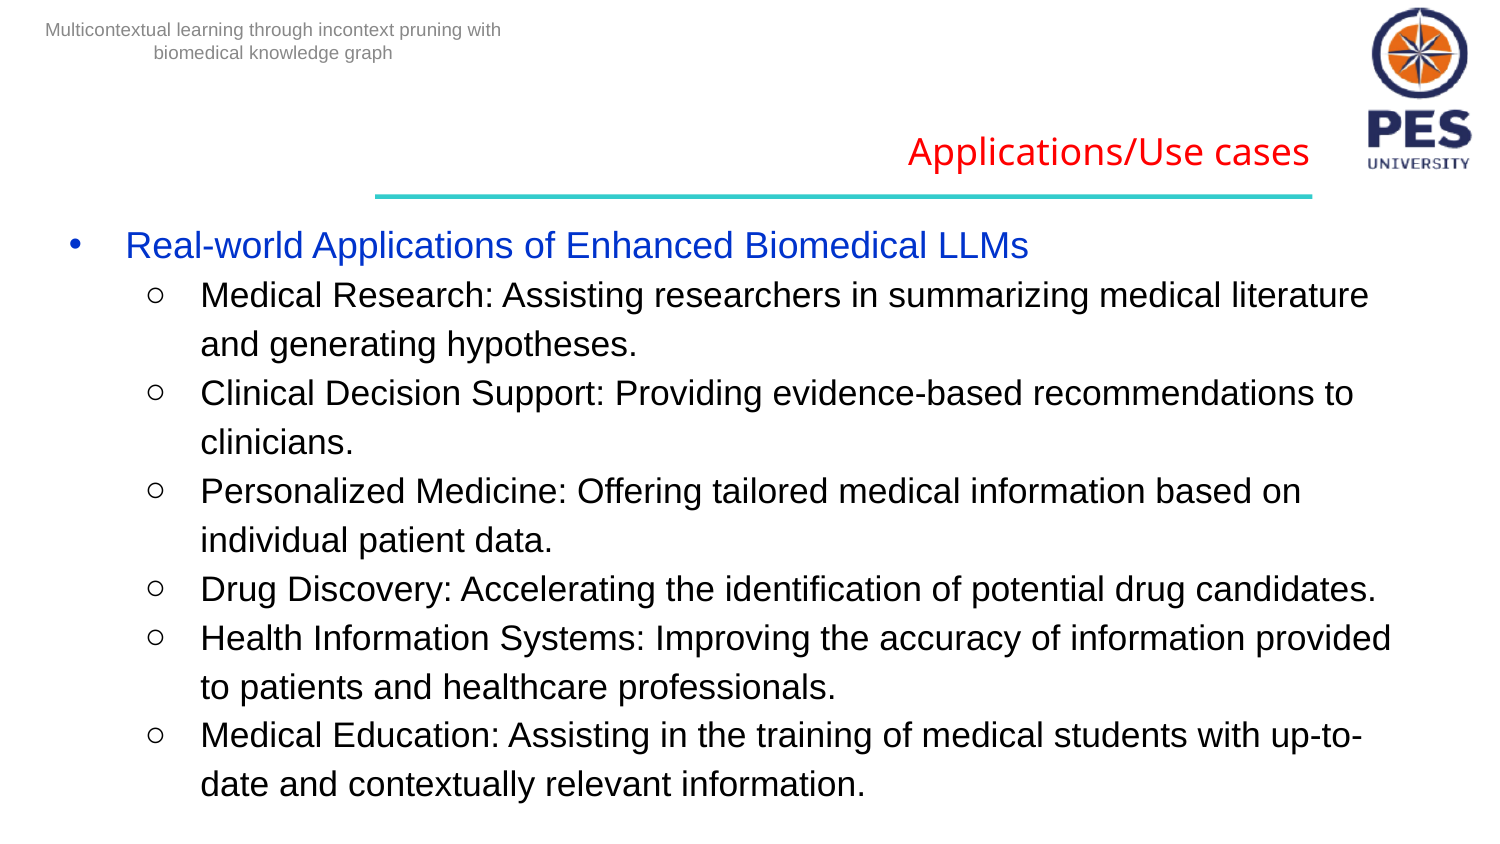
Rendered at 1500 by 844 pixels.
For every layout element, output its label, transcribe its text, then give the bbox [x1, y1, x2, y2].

text_box [375, 194, 1313, 199]
text_box Applications/Use cases [356, 121, 1322, 178]
picture [1342, 0, 1500, 193]
text_box Multicontextual learning through incontext pruning with biomedical knowledge graph [20, 18, 527, 64]
text_box Real-world Applications of Enhanced Biomedical LLMs Medical Research: Assisting researchers in summarizing medical literature and generating hypotheses. Clinical Decision Support: Providing evidence-based recommendations to clinicians. Personalized Medicine: Offering tailored medical information based on individual patient data. Drug Discovery: Accelerating the identification of potential drug candidates. Health Information Systems: Improving the accuracy of information provided to patients and healthcare professionals. Medical Education: Assisting in the training of medical students with up-to-date and contextually relevant information. [39, 208, 1427, 773]
